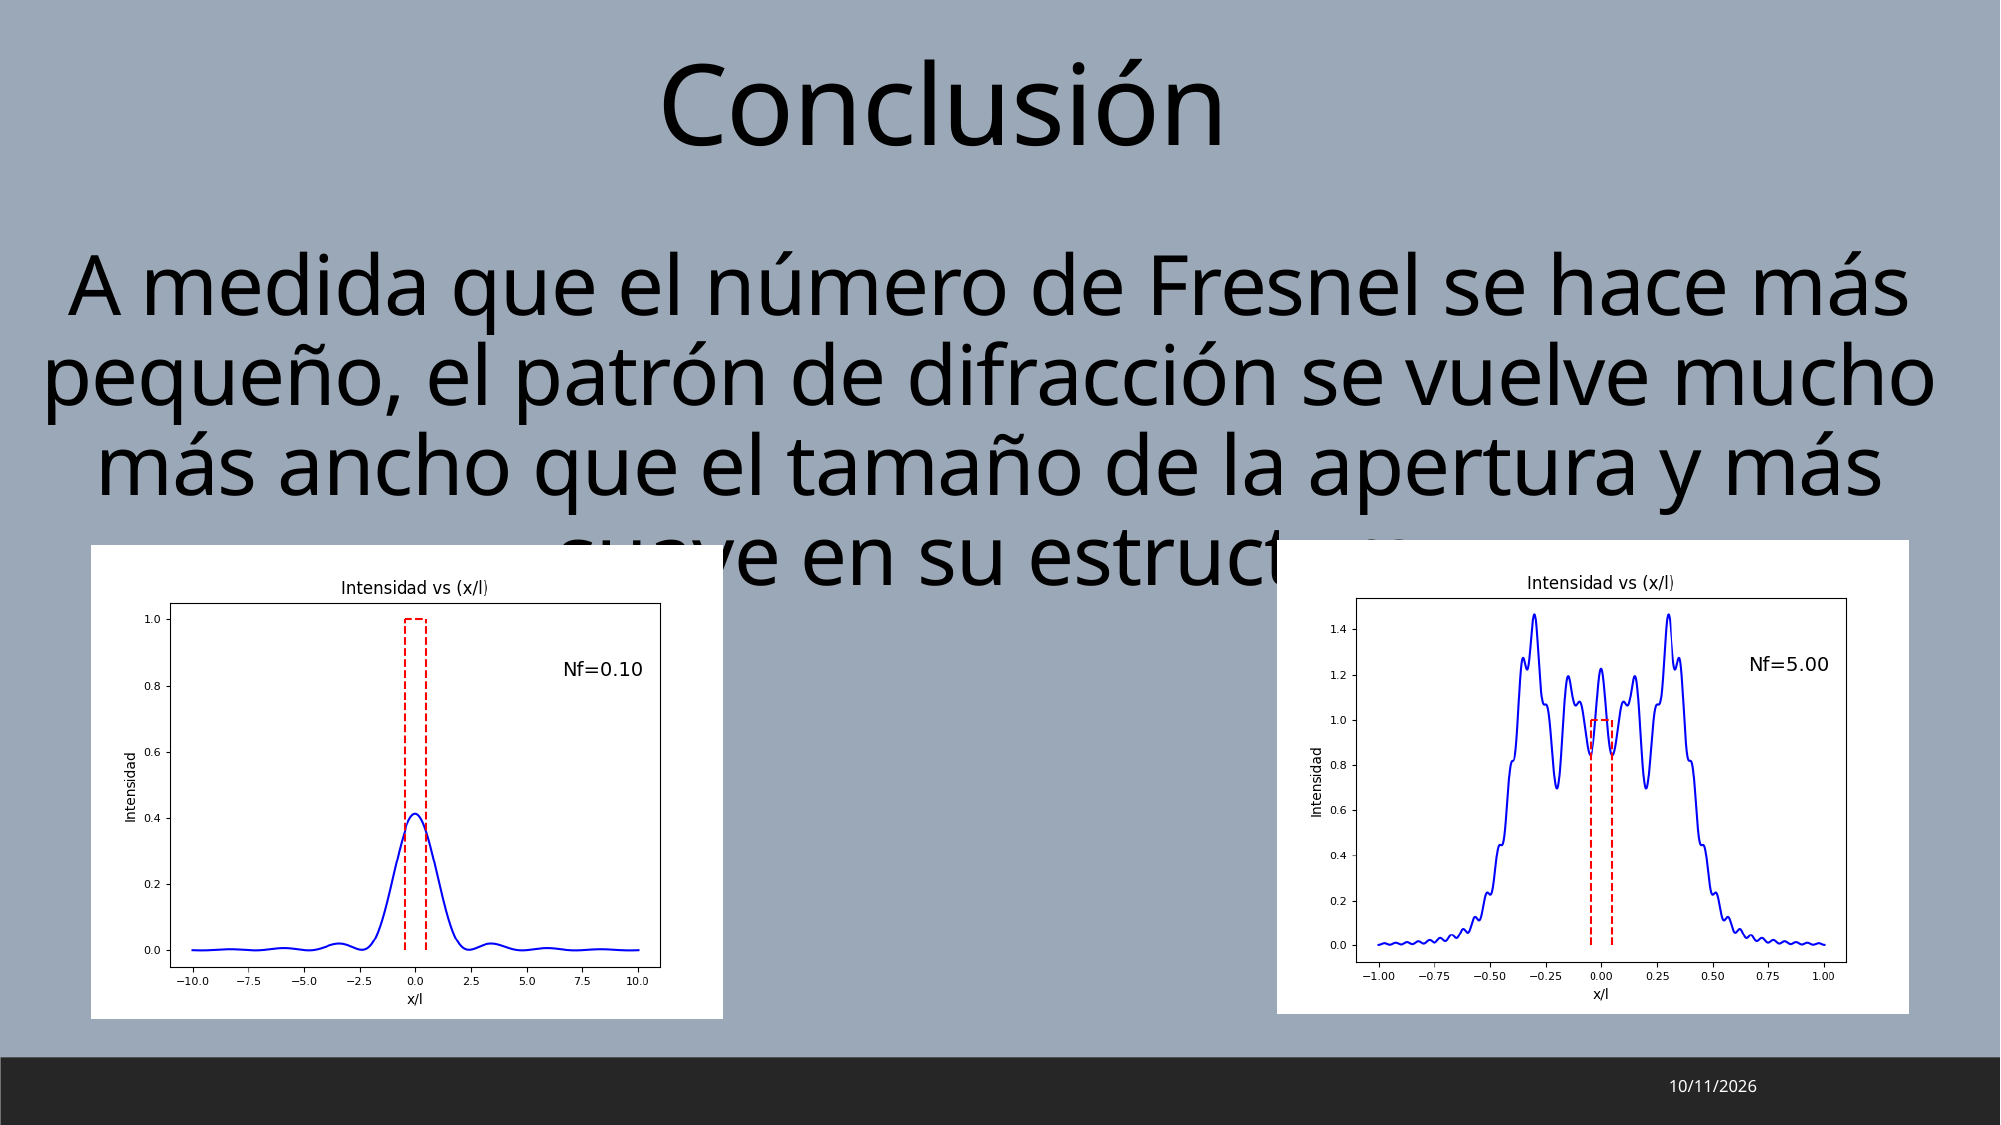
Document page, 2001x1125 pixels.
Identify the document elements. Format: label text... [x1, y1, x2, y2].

picture [1276, 539, 1909, 1014]
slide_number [1348, 1059, 1773, 1118]
text_box [0, 0, 2000, 1059]
picture [91, 545, 724, 1020]
text_box Conclusión [642, 41, 1402, 195]
text_box A medida que el número de Fresnel se hace más pequeño, el patrón de difracción se vuelve mucho más ancho que el tamaño de la apertura y más suave en su estructura [0, 236, 1981, 662]
